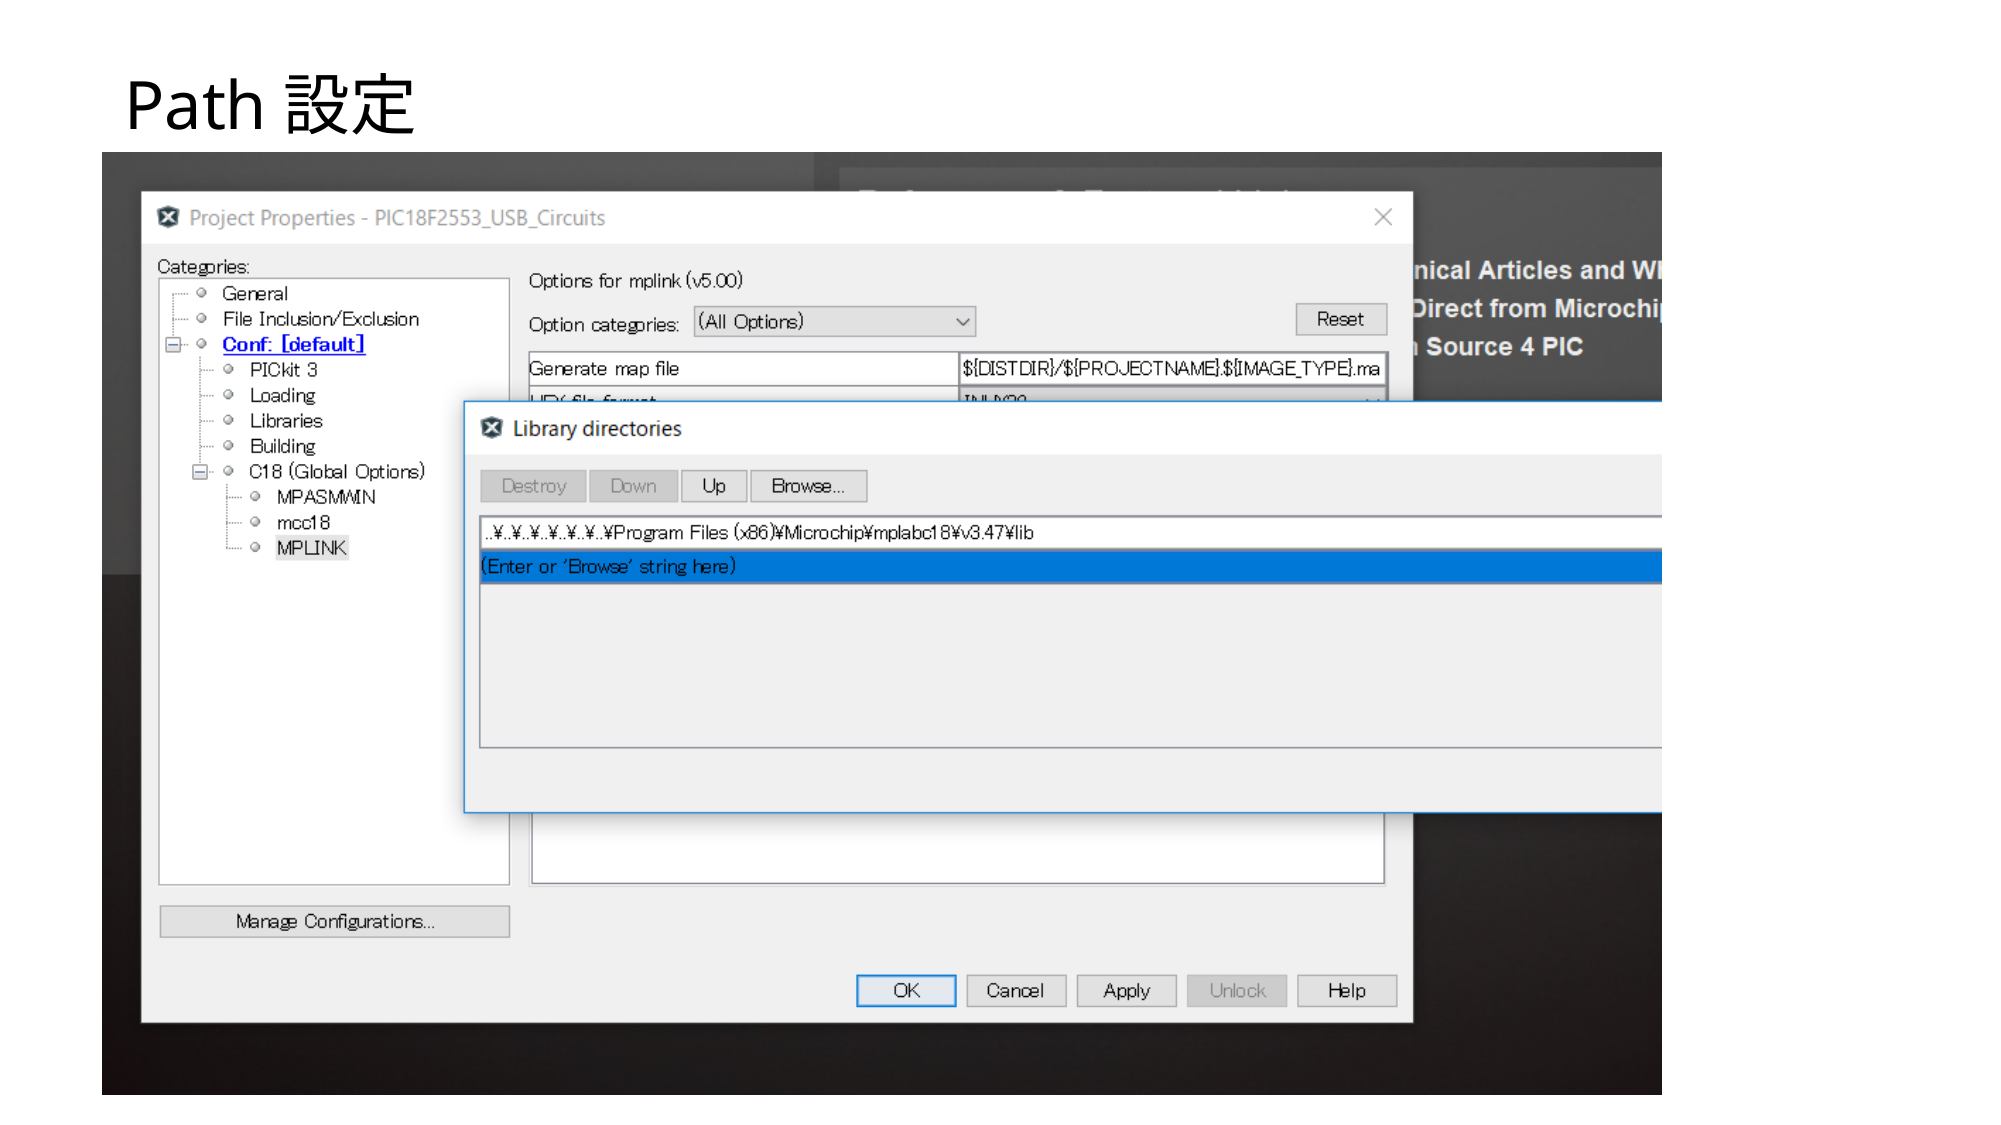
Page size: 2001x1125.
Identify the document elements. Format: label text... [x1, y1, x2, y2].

text_box Path設定 [109, 55, 472, 151]
picture [102, 152, 1662, 1095]
